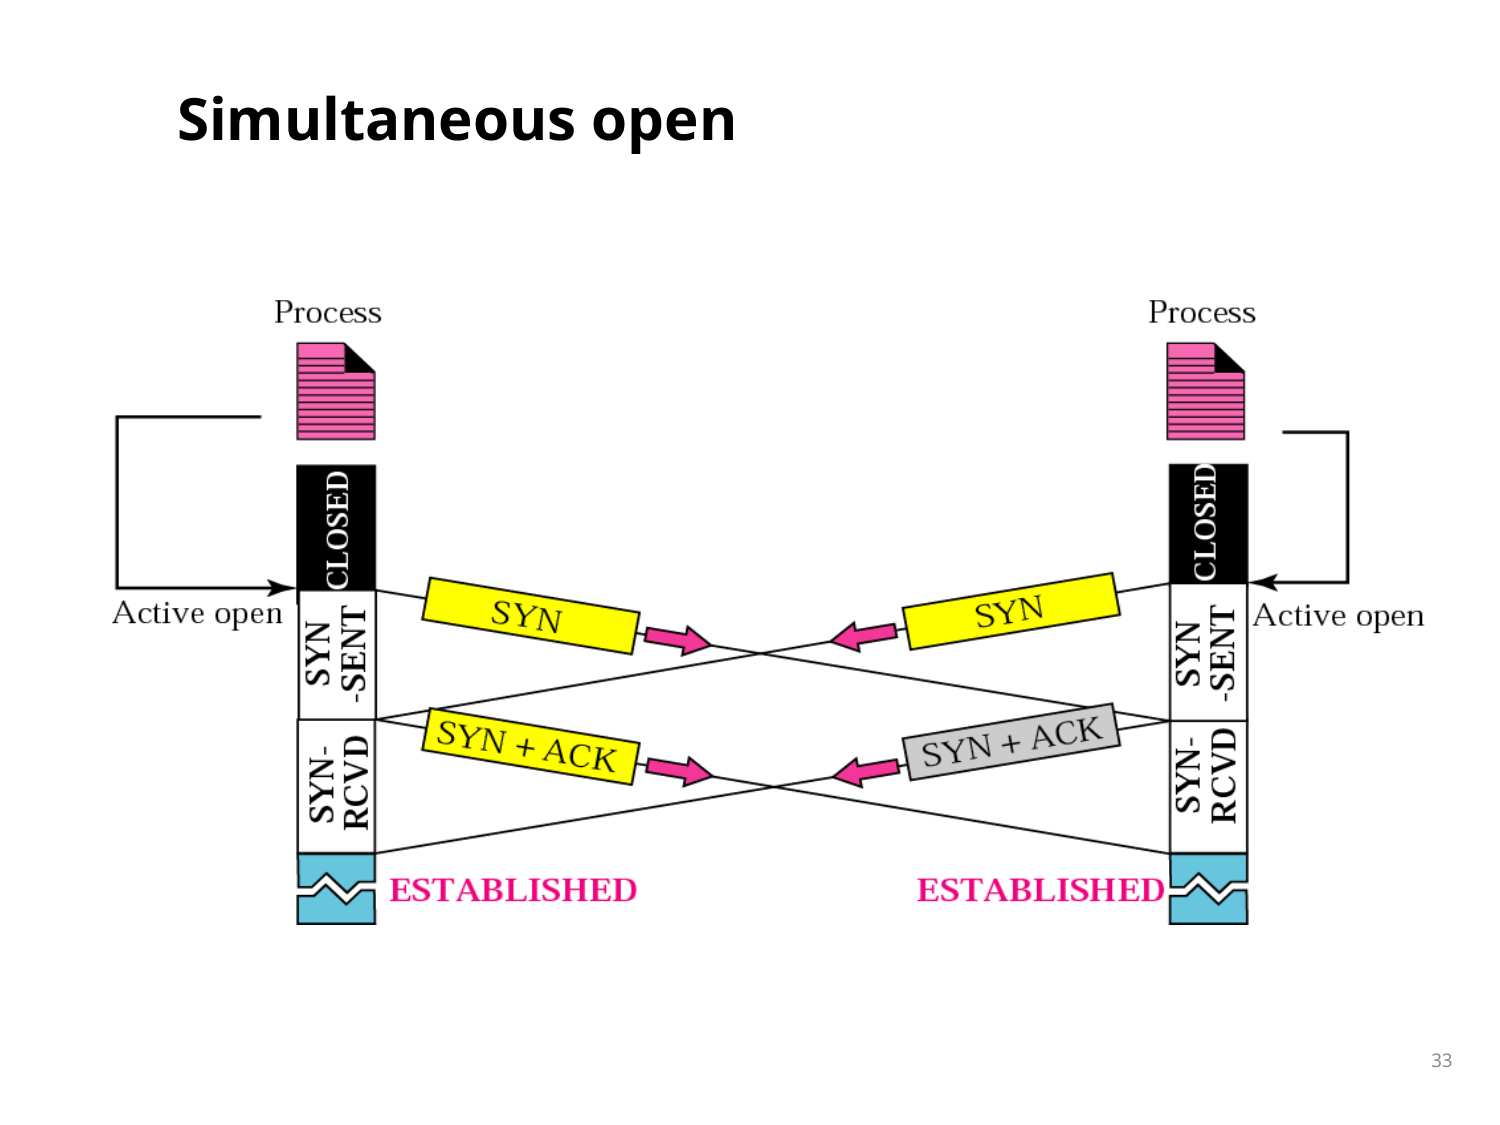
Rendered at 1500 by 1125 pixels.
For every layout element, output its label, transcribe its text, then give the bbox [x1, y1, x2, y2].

picture [111, 294, 1425, 925]
slide_number 33 [1155, 1024, 1468, 1100]
text_box Simultaneous open [162, 75, 1100, 160]
